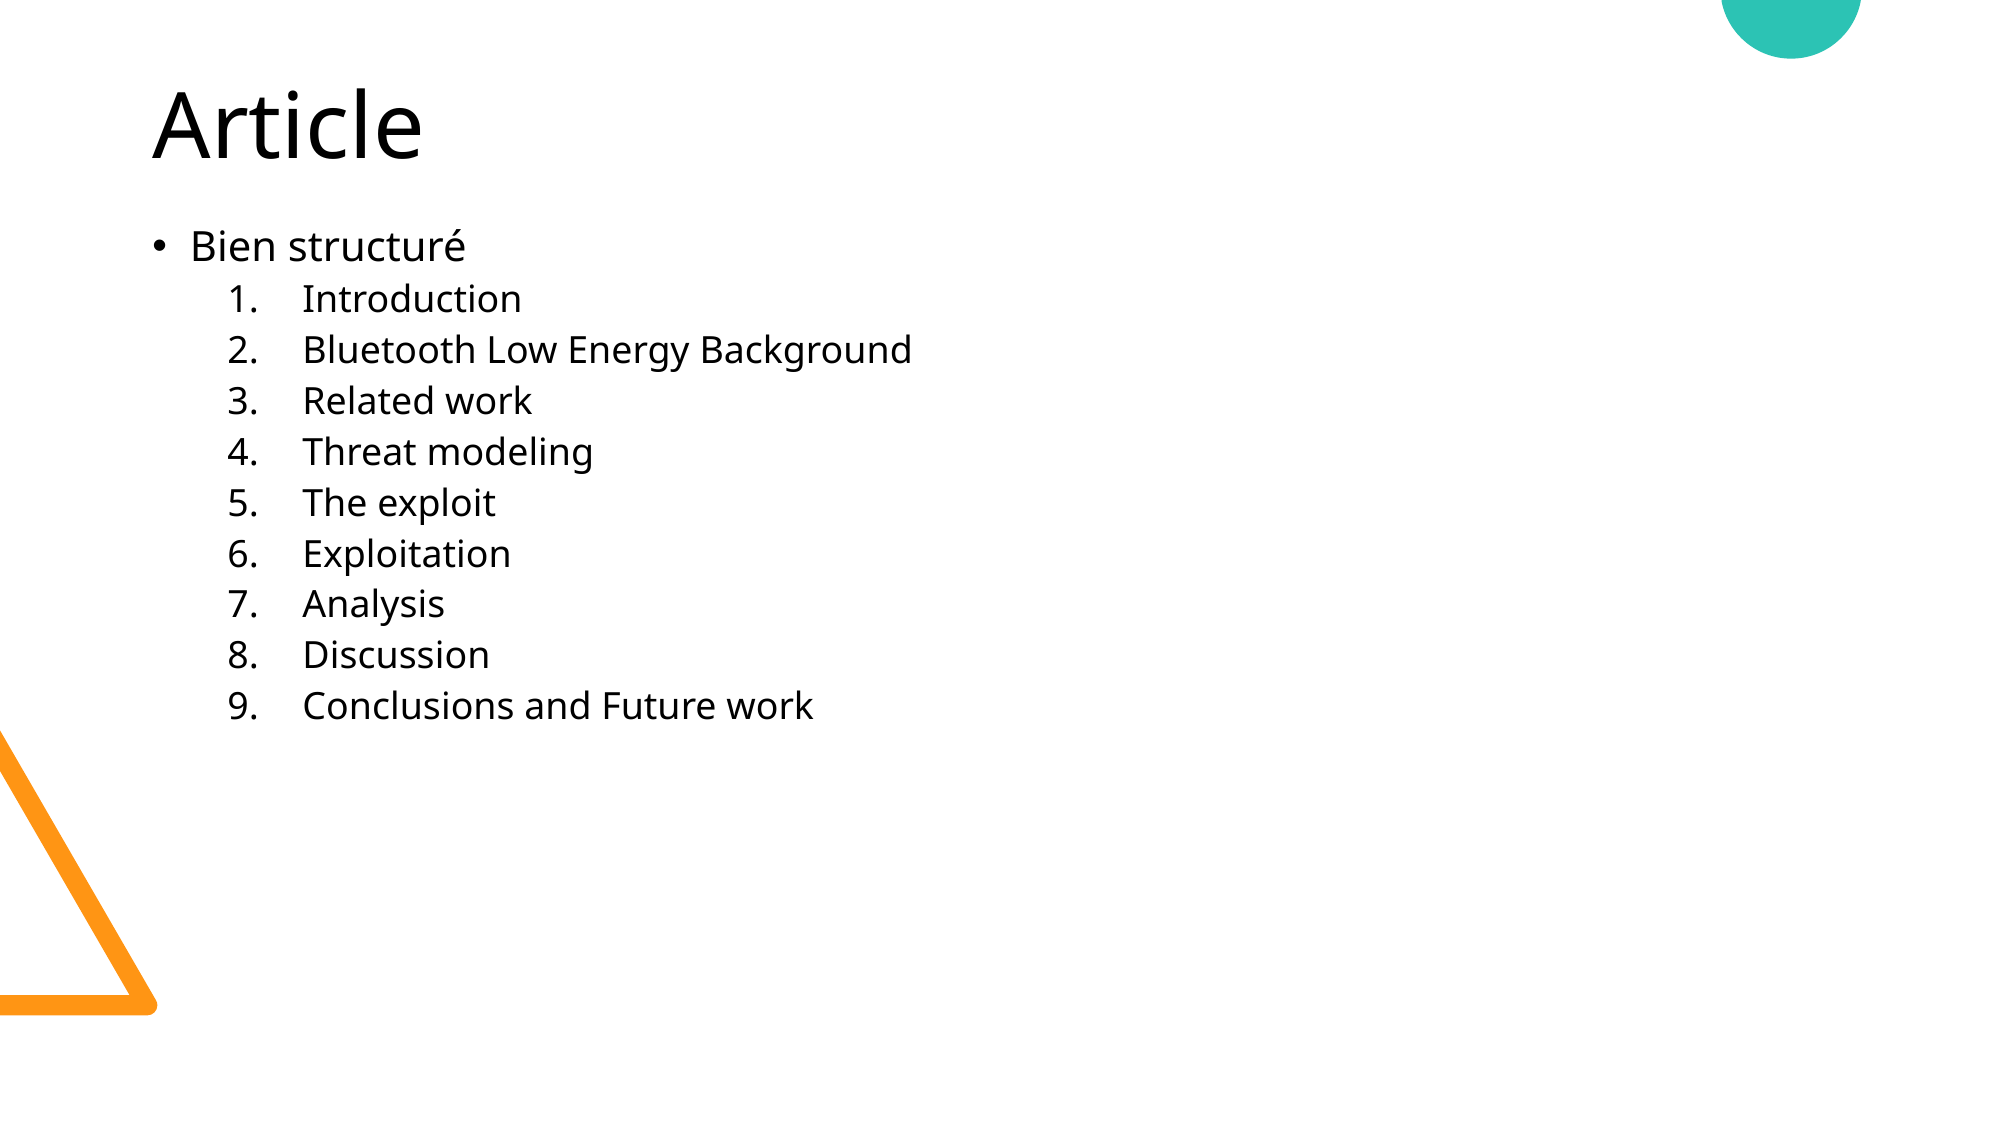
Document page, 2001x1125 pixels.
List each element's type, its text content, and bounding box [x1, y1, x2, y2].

title Article [137, 20, 1863, 238]
list Bien structuré Introduction Bluetooth Low Energy Background Related work Threat modeling The exploit Exploitation Analysis Discussion Conclusions and Future work [137, 217, 1783, 1035]
